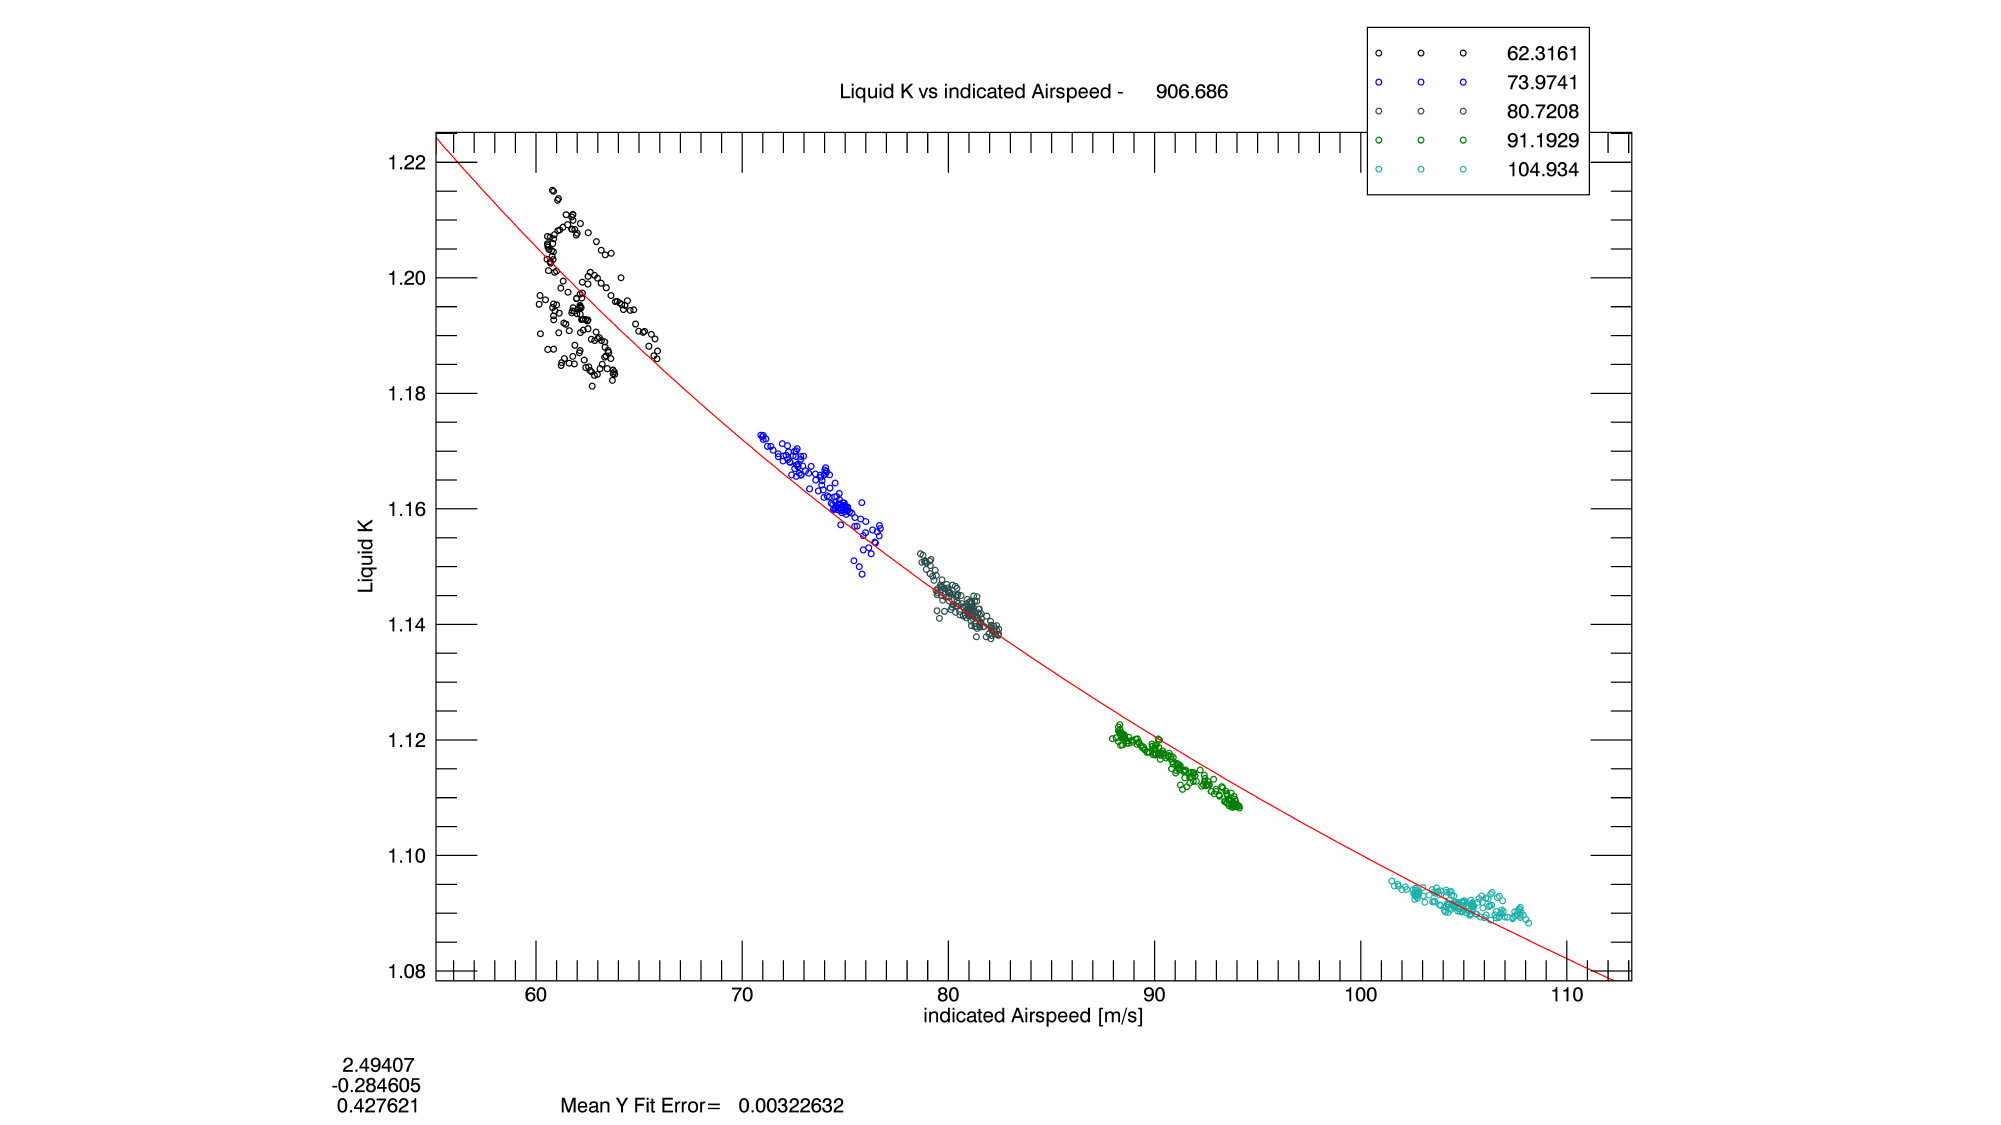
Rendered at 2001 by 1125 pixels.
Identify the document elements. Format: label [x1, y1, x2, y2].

picture [247, 0, 1749, 1125]
